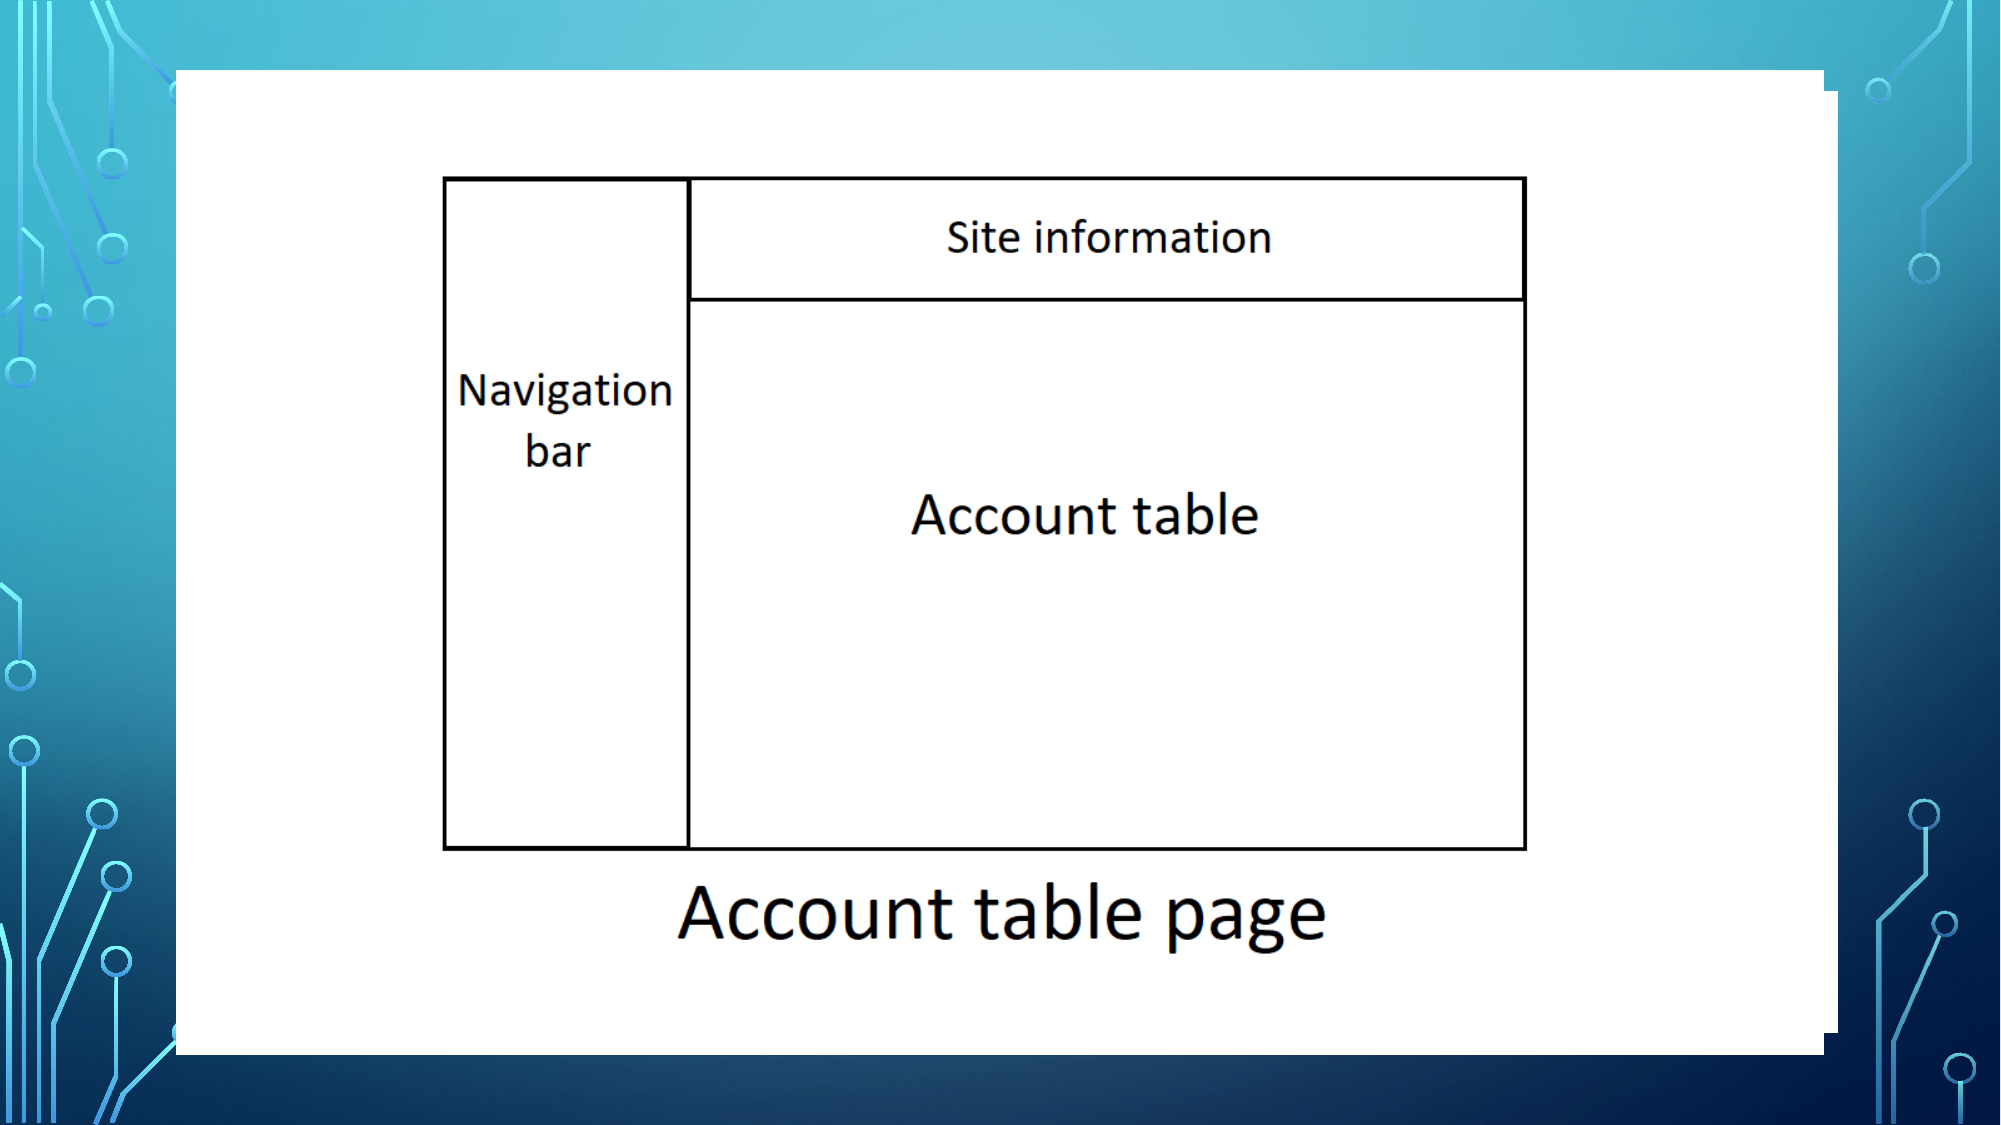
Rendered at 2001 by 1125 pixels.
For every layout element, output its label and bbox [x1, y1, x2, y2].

picture [176, 70, 1838, 1055]
